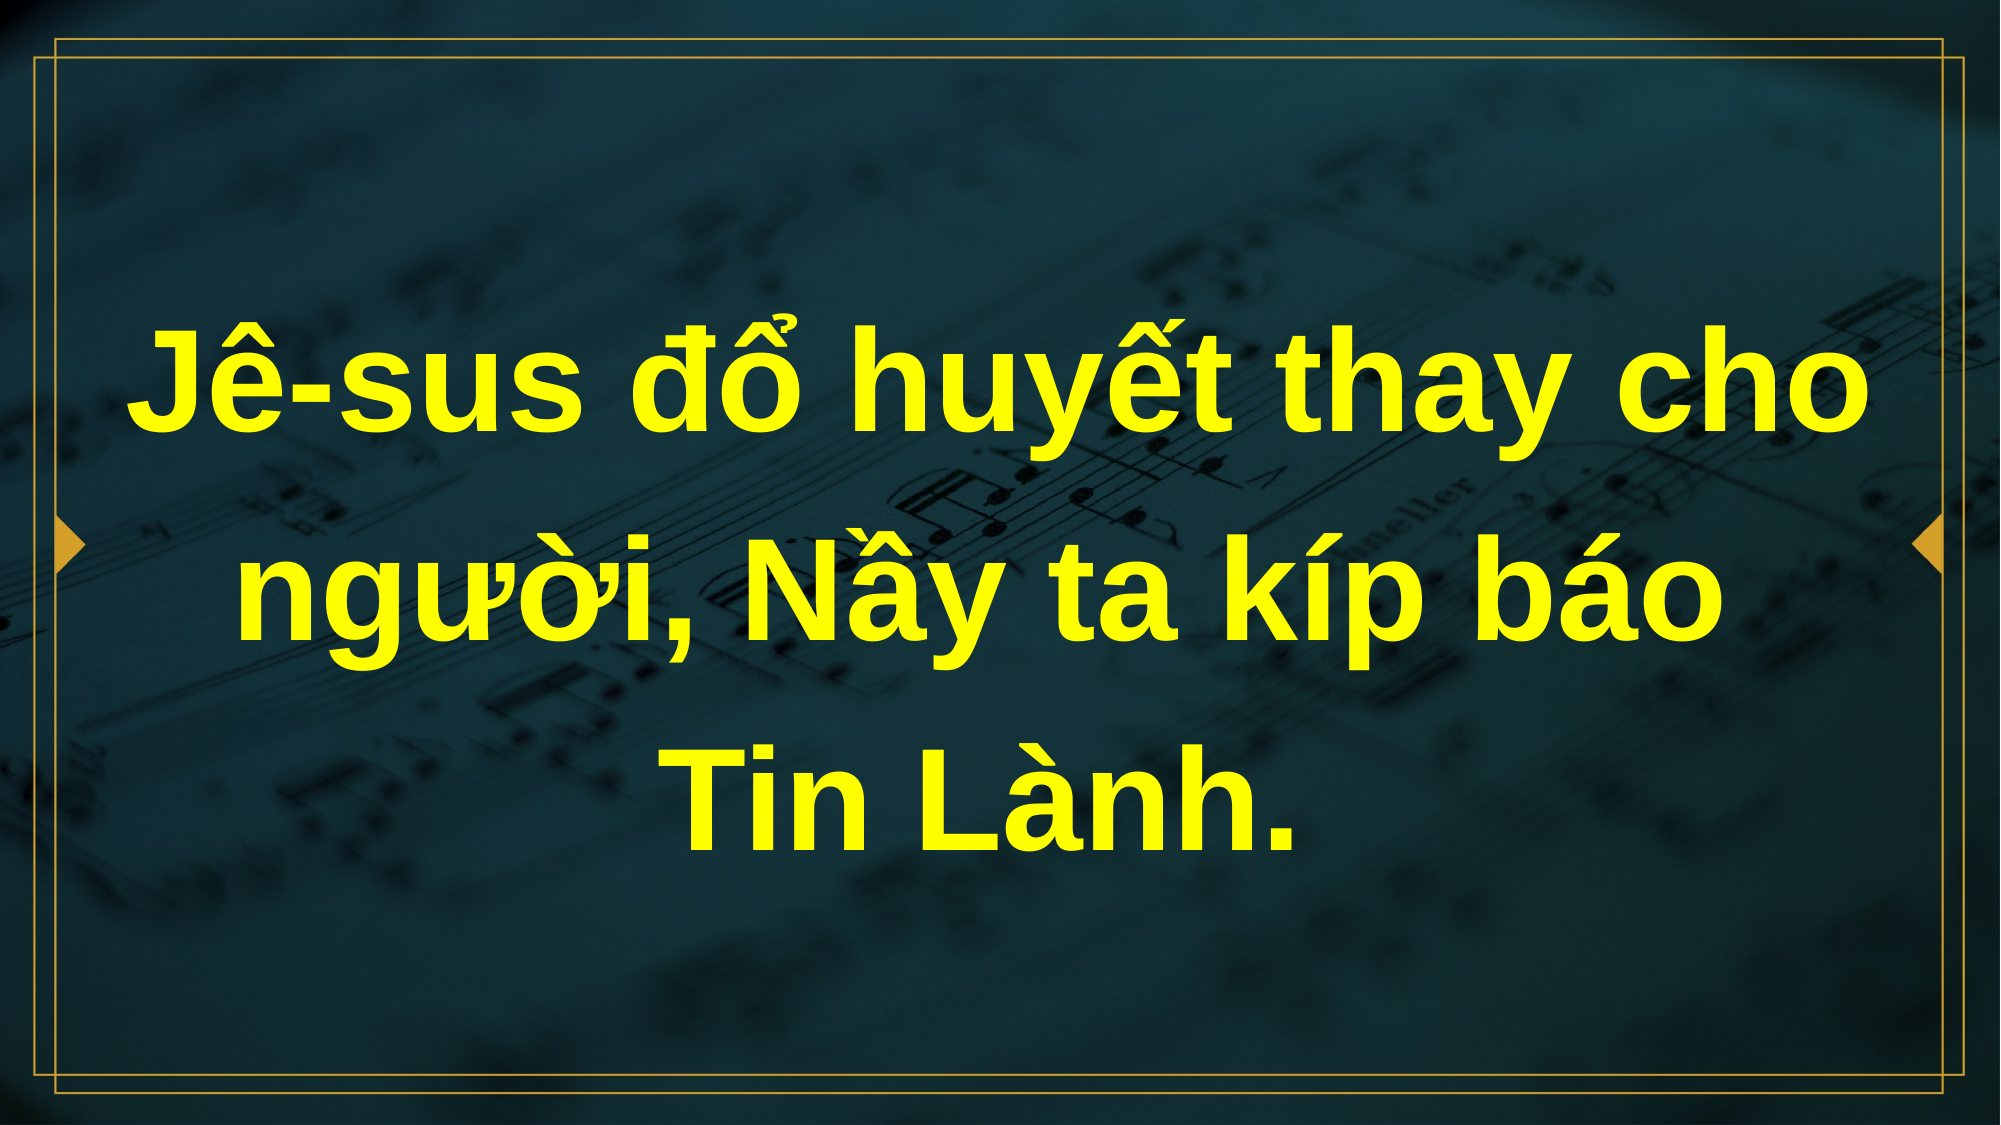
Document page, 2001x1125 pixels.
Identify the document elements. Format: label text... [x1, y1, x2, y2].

picture [0, 0, 2000, 1125]
title Jê-sus đổ huyết thay cho người, Nầy ta kíp báo Tin Lành. [55, 53, 1945, 1077]
